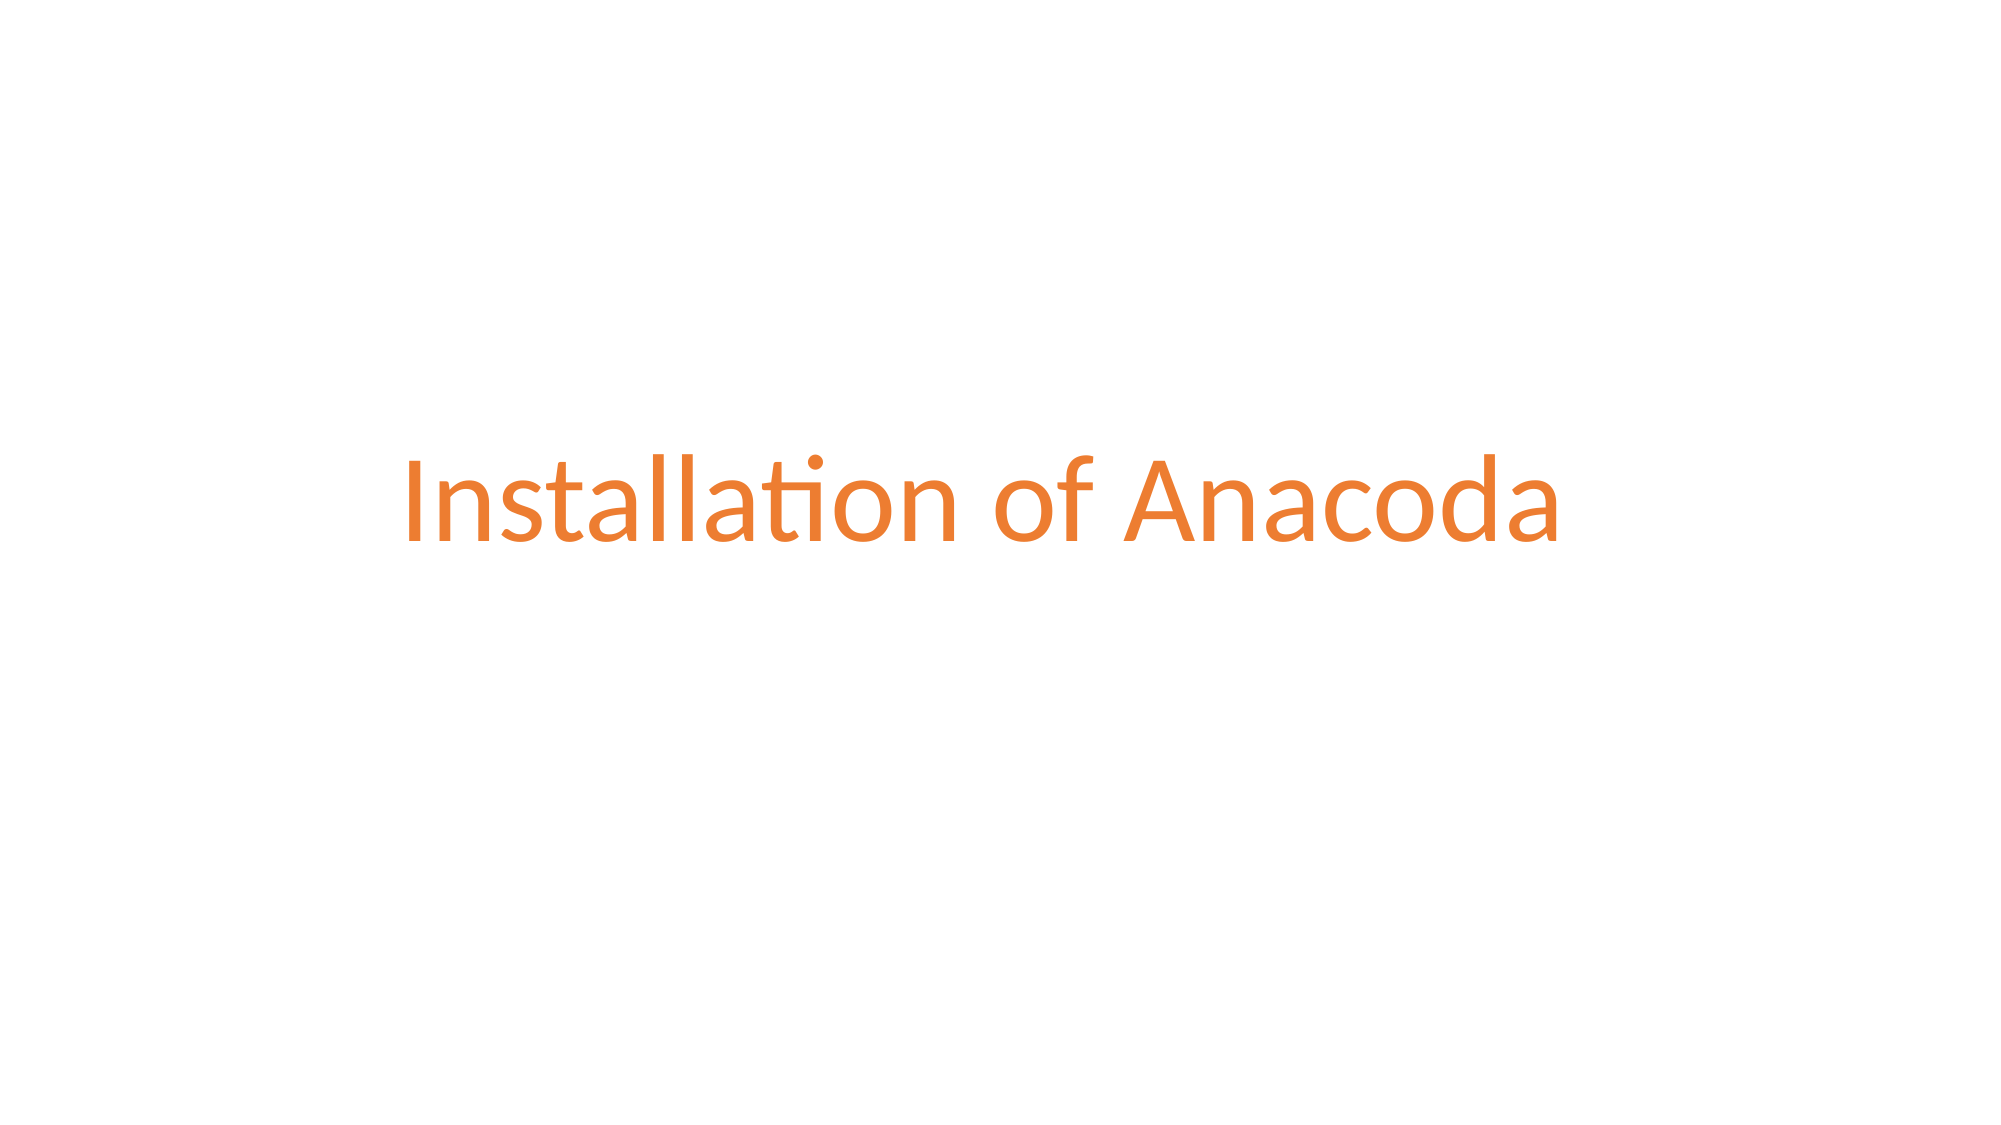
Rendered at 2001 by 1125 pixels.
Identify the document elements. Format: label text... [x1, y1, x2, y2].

title Installation of Anacoda [249, 184, 1750, 576]
